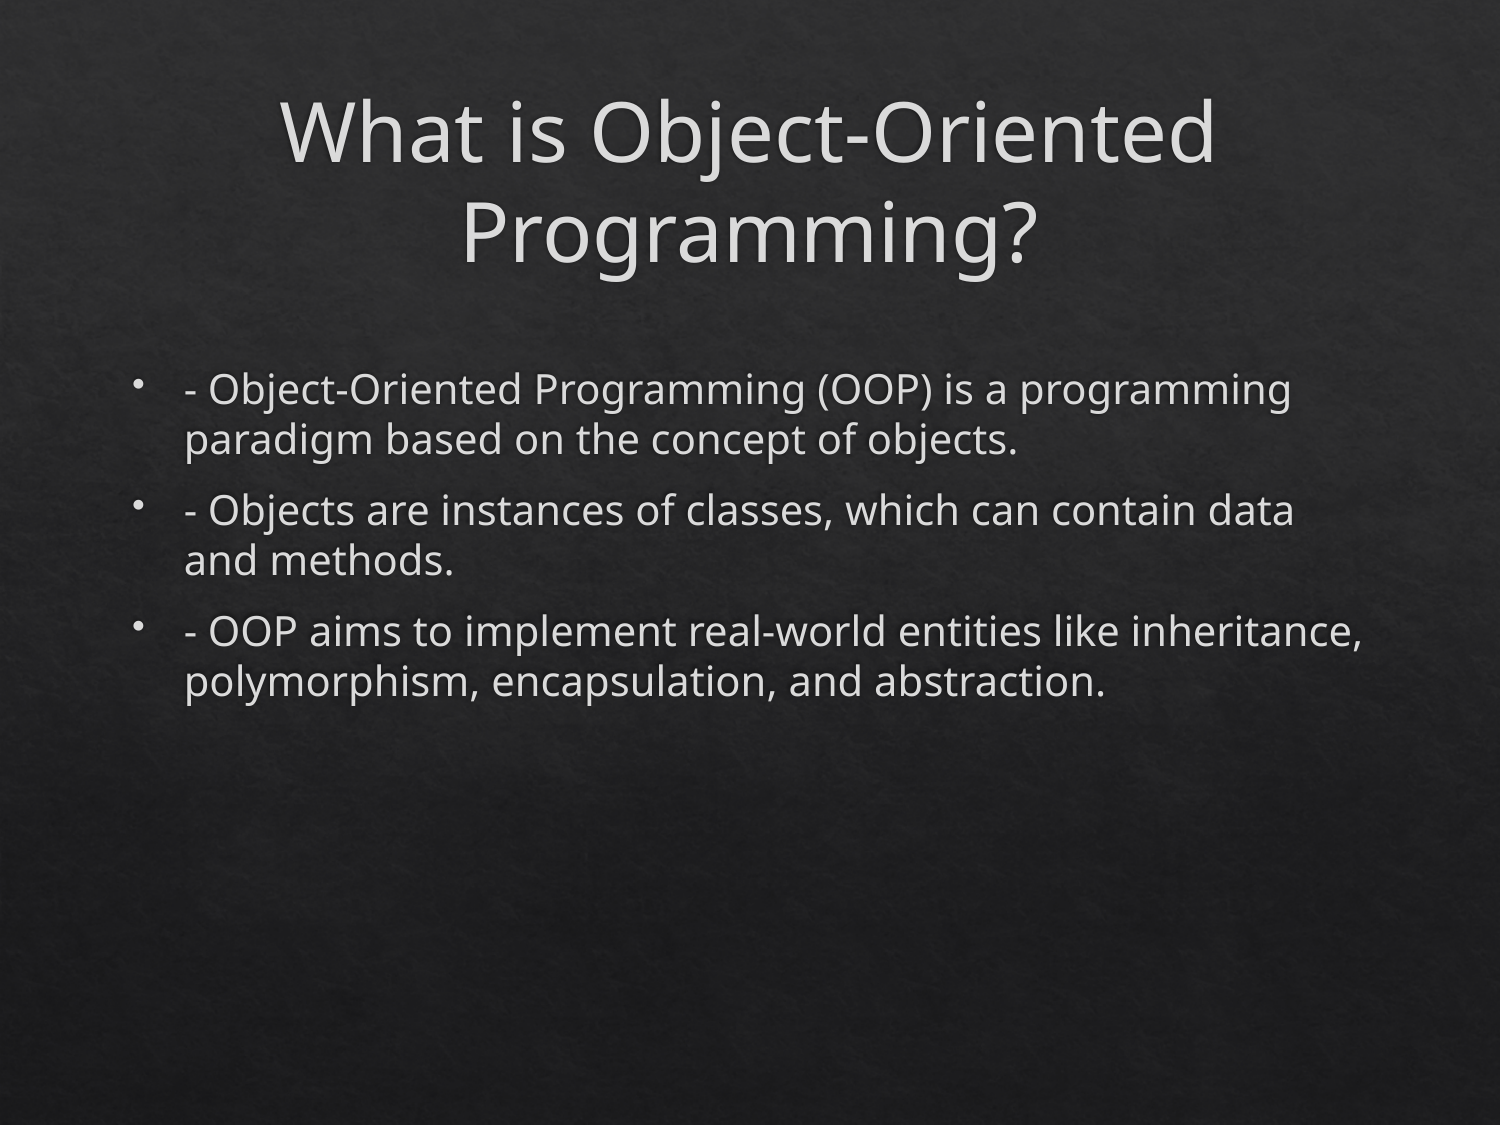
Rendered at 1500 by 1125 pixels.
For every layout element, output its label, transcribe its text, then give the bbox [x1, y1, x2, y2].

title What is Object-Oriented Programming? [112, 99, 1387, 260]
list - Object-Oriented Programming (OOP) is a programming paradigm based on the concept of objects. - Objects are instances of classes, which can contain data and methods. - OOP aims to implement real-world entities like inheritance, polymorphism, encapsulation, and abstraction. [112, 284, 1387, 950]
